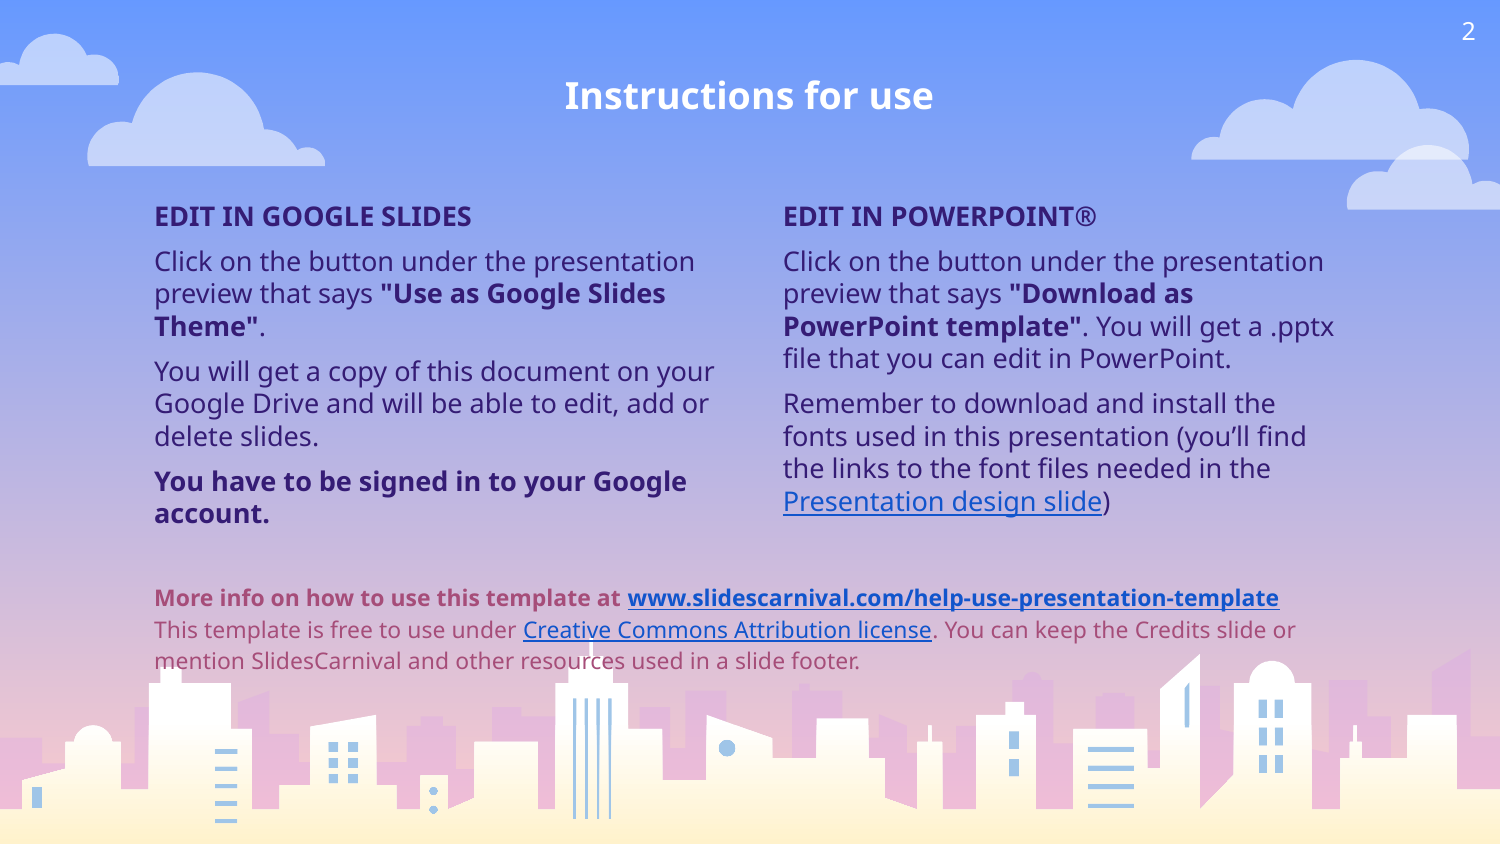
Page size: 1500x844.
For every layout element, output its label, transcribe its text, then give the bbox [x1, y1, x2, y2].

slide_number ‹#› [1400, 0, 1491, 65]
list EDIT IN GOOGLE SLIDES Click on the button under the presentation preview that says "Use as Google Slides Theme". You will get a copy of this document on your Google Drive and will be able to edit, add or delete slides. You have to be signed in to your Google account. [139, 184, 733, 510]
title Instructions for use [139, 39, 1361, 149]
list EDIT IN POWERPOINT® Click on the button under the presentation preview that says "Download as PowerPoint template". You will get a .pptx file that you can edit in PowerPoint. Remember to download and install the fonts used in this presentation (you’ll find the links to the font files needed in the Presentation design slide) [767, 184, 1361, 510]
list More info on how to use this template at www.slidescarnival.com/help-use-presentation-template This template is free to use under Creative Commons Attribution license. You can keep the Credits slide or mention SlidesCarnival and other resources used in a slide footer. [139, 568, 1361, 716]
